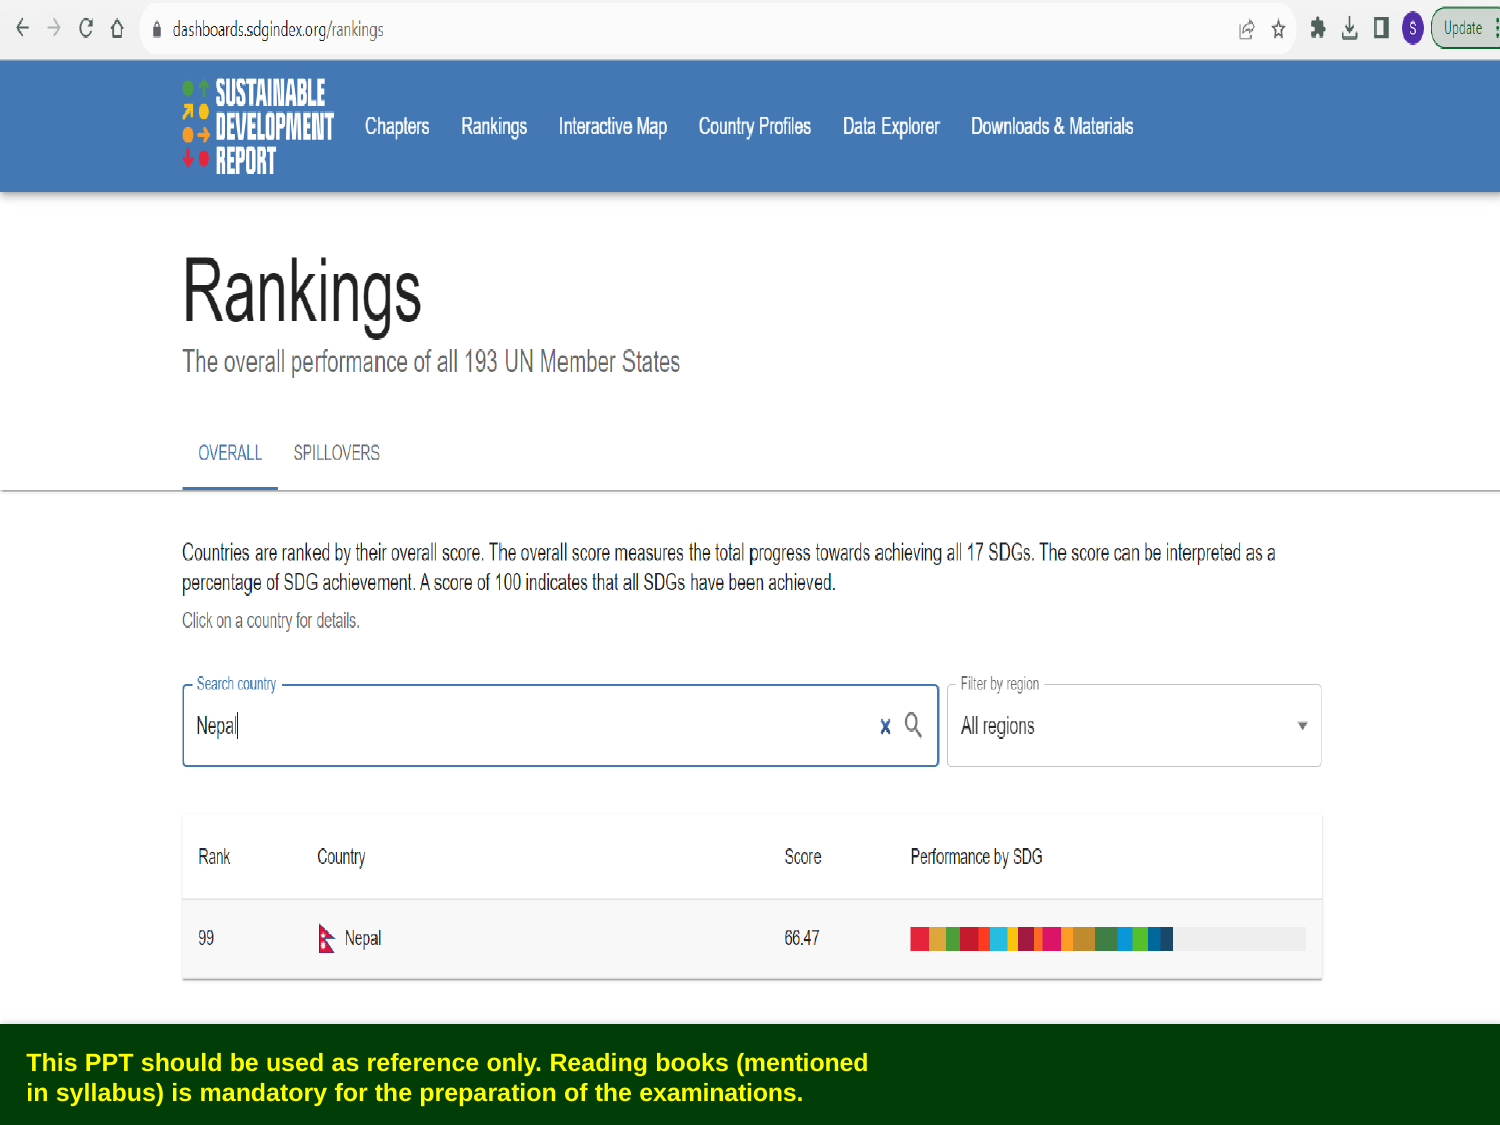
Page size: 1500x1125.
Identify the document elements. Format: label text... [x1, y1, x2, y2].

footer This PPT should be used as reference only. Reading books (mentioned in syllabus) is mandatory for the preparation of the examinations. [24, 1046, 873, 1125]
picture [0, 0, 1500, 1024]
